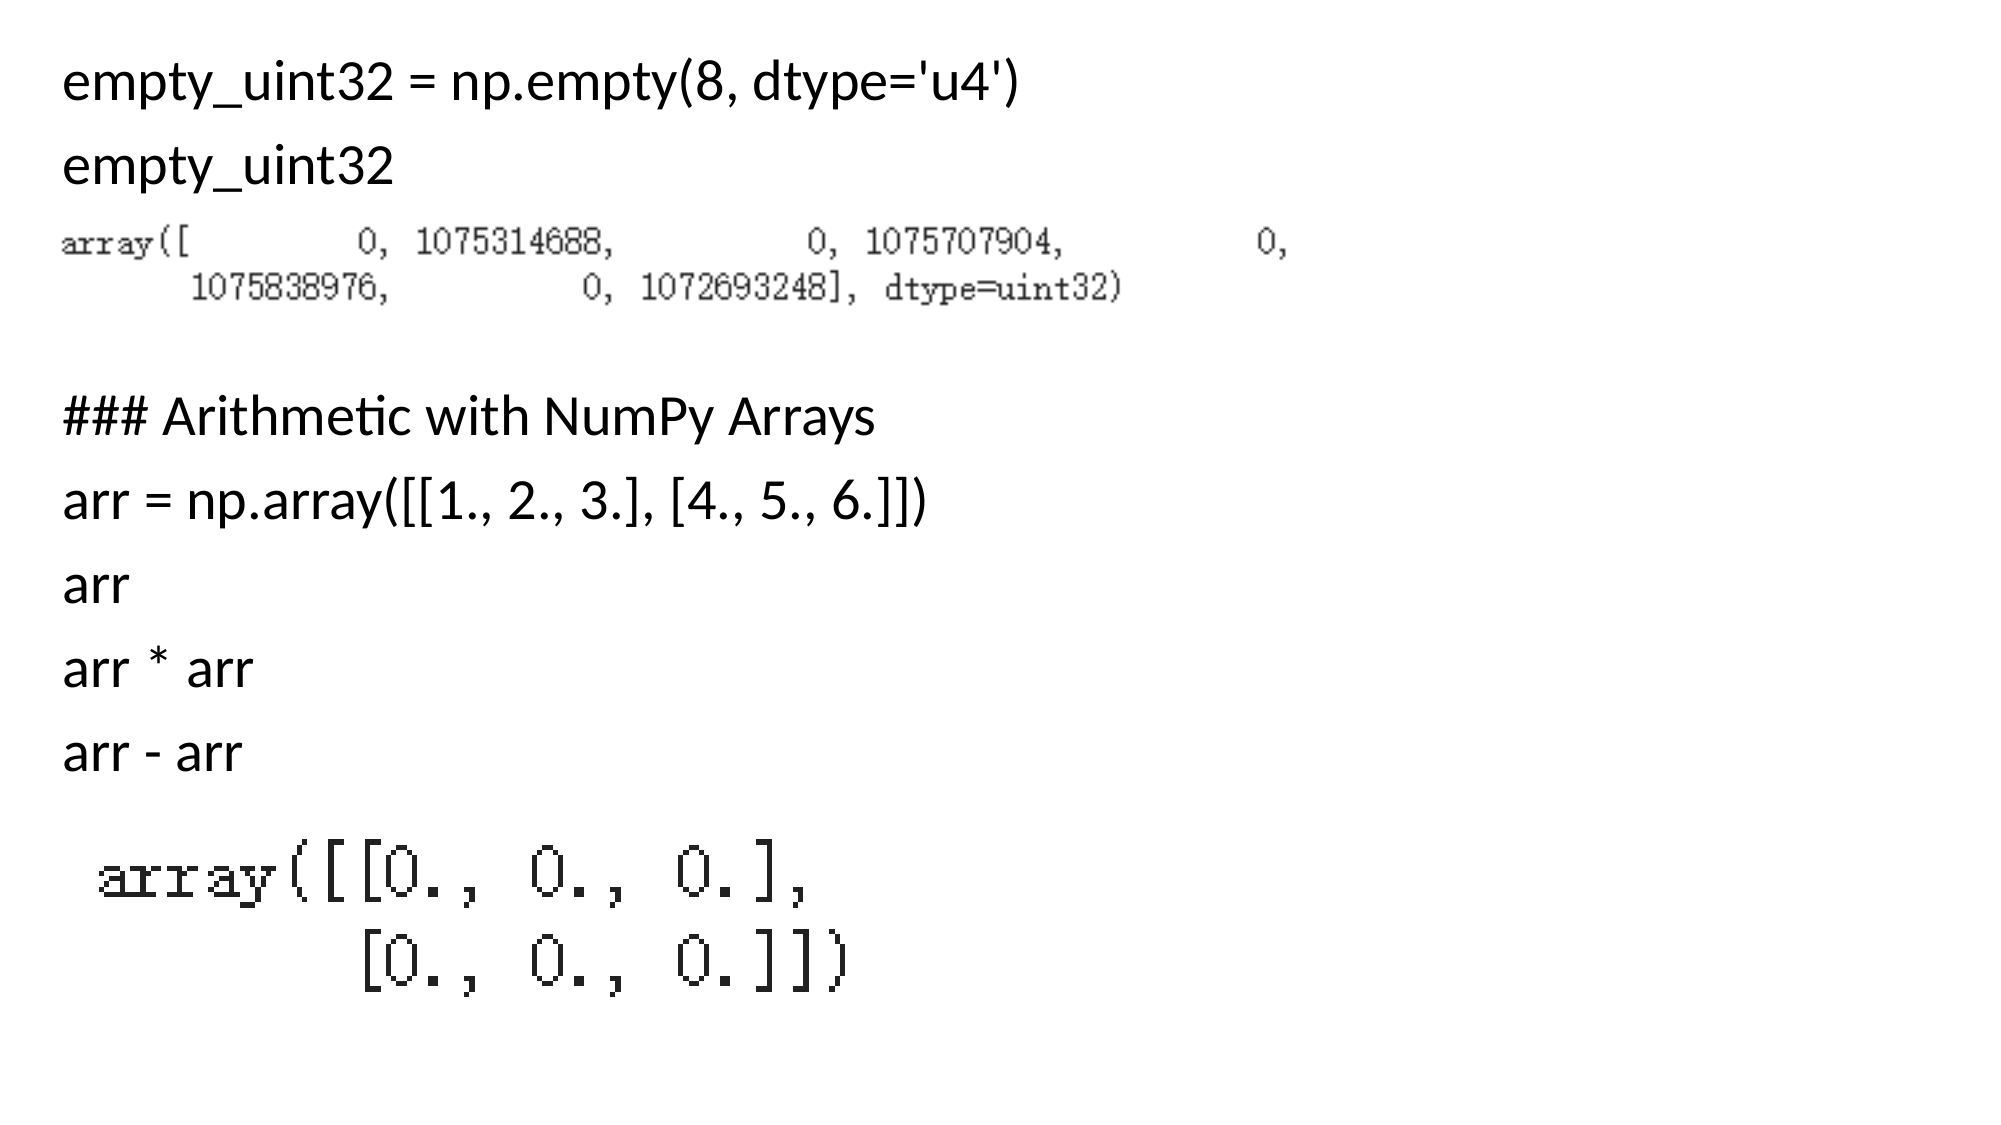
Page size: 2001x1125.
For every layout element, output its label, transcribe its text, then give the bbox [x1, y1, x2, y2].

list empty_uint32 = np.empty(8, dtype='u4') empty_uint32 ### Arithmetic with NumPy Arrays arr = np.array([[1., 2., 3.], [4., 5., 6.]]) arr arr * arr arr - arr [47, 42, 1953, 1089]
picture [47, 798, 903, 1034]
picture [47, 204, 1361, 339]
